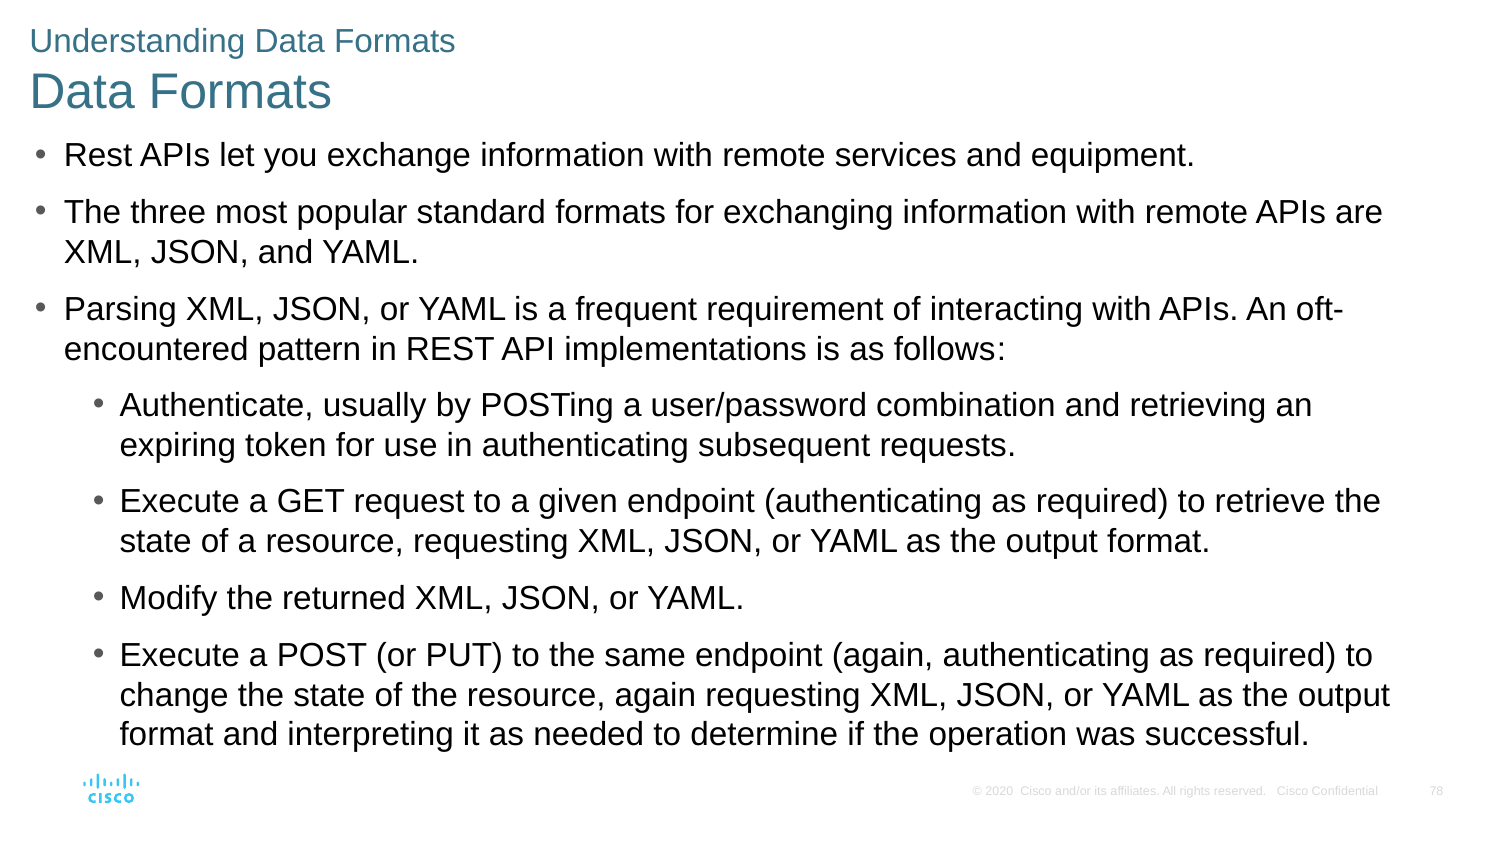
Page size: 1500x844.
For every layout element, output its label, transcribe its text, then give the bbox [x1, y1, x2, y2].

list Rest APIs let you exchange information with remote services and equipment. The three most popular standard formats for exchanging information with remote APIs are XML, JSON, and YAML. Parsing XML, JSON, or YAML is a frequent requirement of interacting with APIs. An oft-encountered pattern in REST API implementations is as follows: Authenticate, usually by POSTing a user/password combination and retrieving an expiring token for use in authenticating subsequent requests. Execute a GET request to a given endpoint (authenticating as required) to retrieve the state of a resource, requesting XML, JSON, or YAML as the output format. Modify the returned XML, JSON, or YAML. Execute a POST (or PUT) to the same endpoint (again, authenticating as required) to change the state of the resource, again requesting XML, JSON, or YAML as the output format and interpreting it as needed to determine if the operation was successful. [1, 126, 1465, 757]
title Understanding Data Formats Data Formats [14, 6, 1327, 126]
